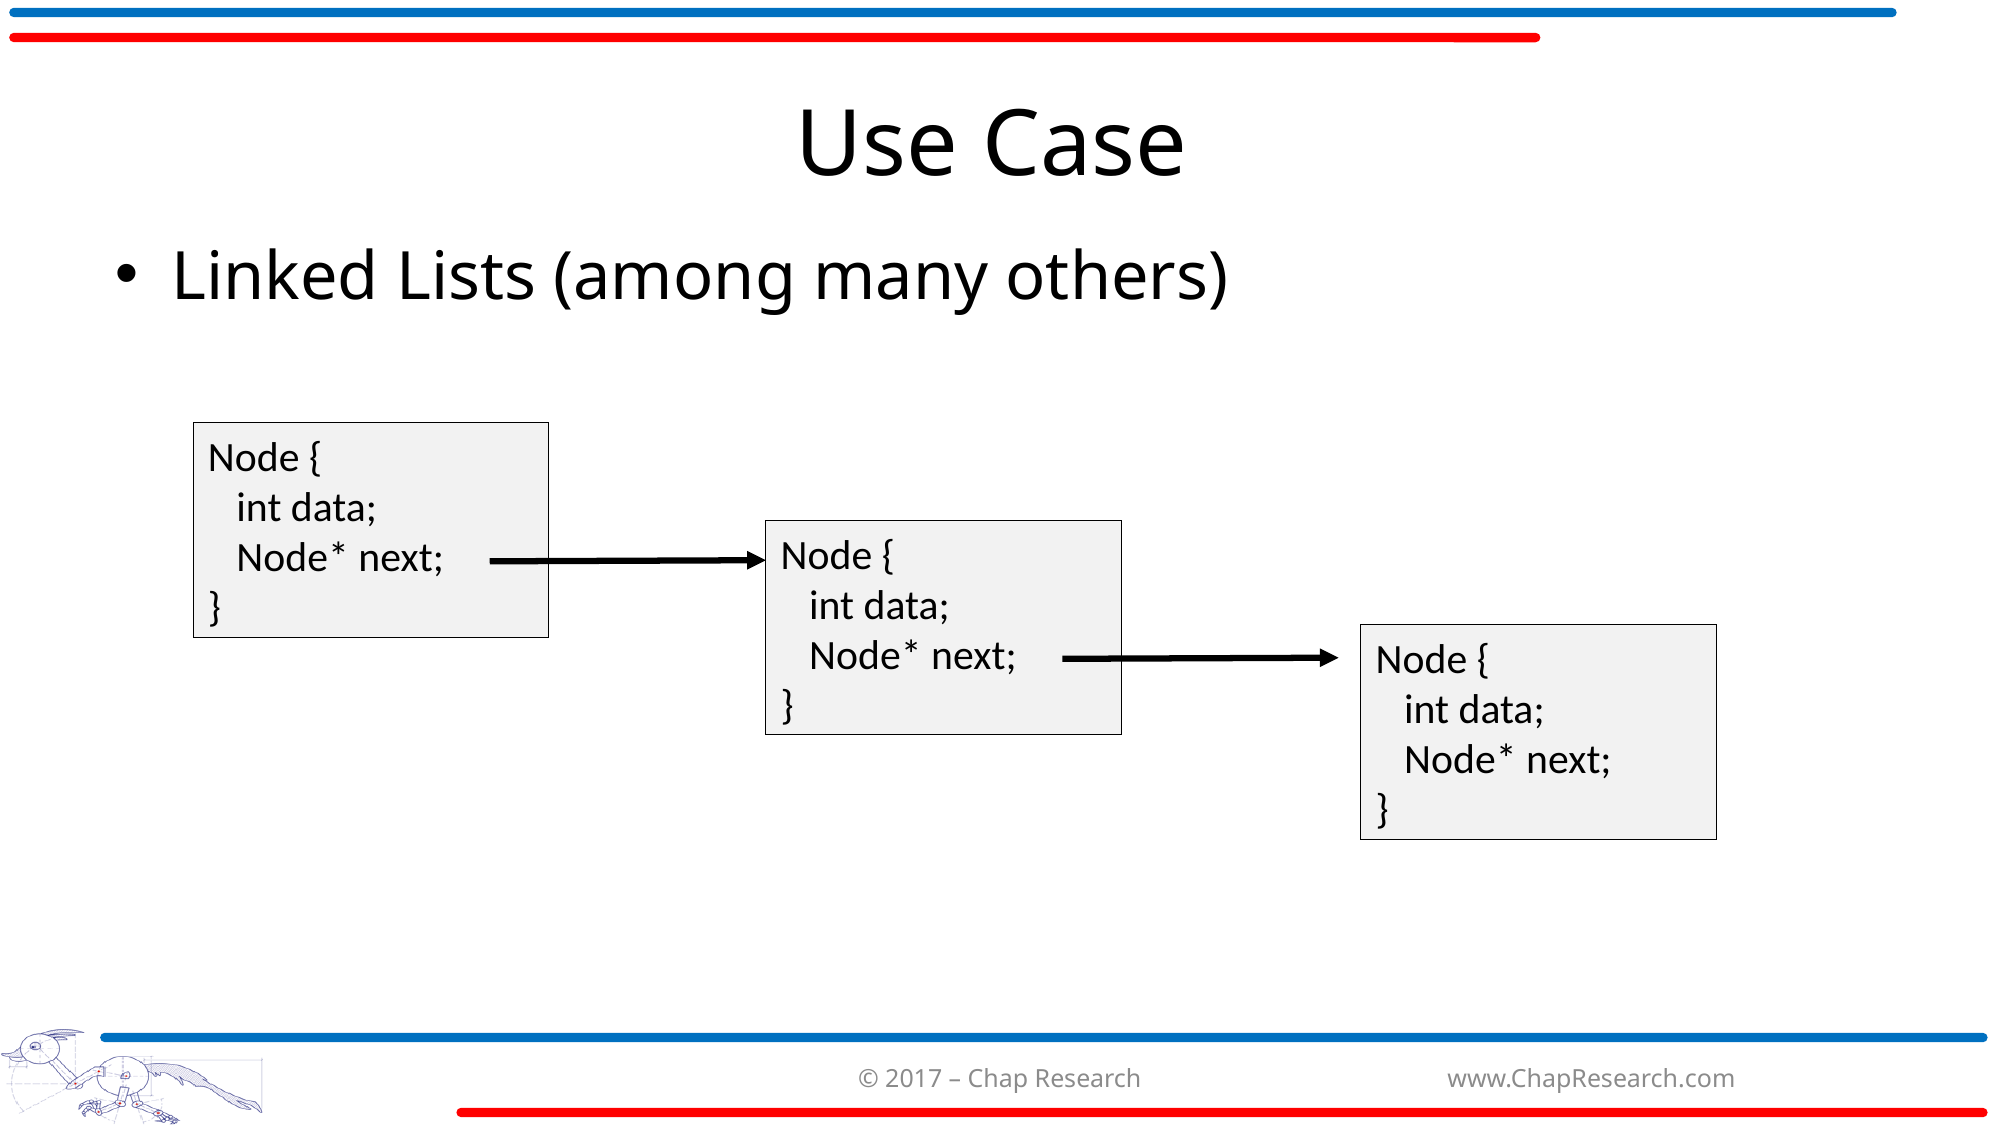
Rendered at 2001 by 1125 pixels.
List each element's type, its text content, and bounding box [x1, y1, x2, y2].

text_box Node { int data; Node* next; } [1360, 624, 1717, 840]
text_box Node { int data; Node* next; } [765, 520, 1122, 735]
list Linked Lists (among many others) [99, 224, 1900, 1025]
picture [0, 1024, 265, 1125]
text_box Node { int data; Node* next; } [193, 422, 549, 638]
title Use Case [33, 45, 1950, 233]
